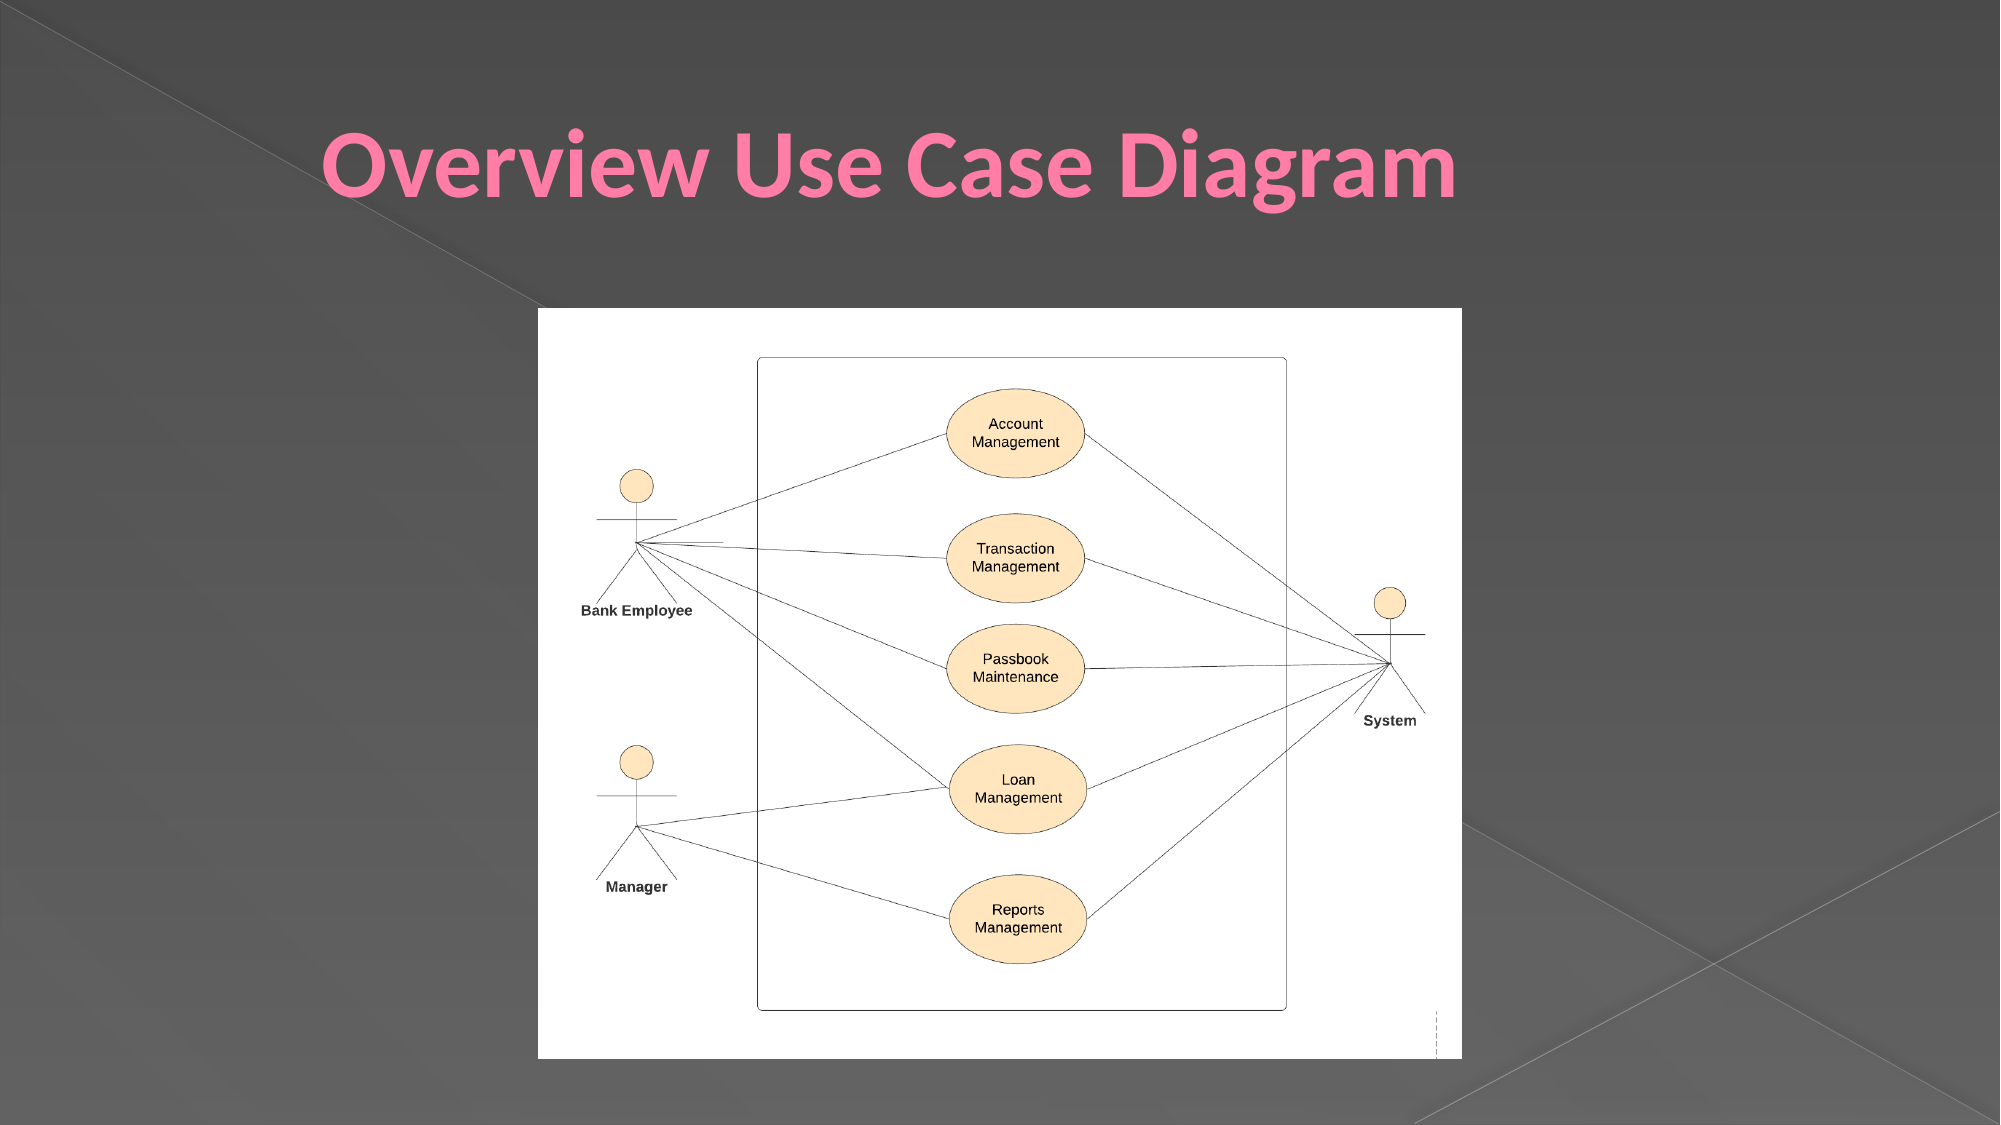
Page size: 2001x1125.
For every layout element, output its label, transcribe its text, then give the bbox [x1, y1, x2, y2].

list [538, 308, 1462, 1060]
title Overview Use Case Diagram [227, 88, 1872, 230]
